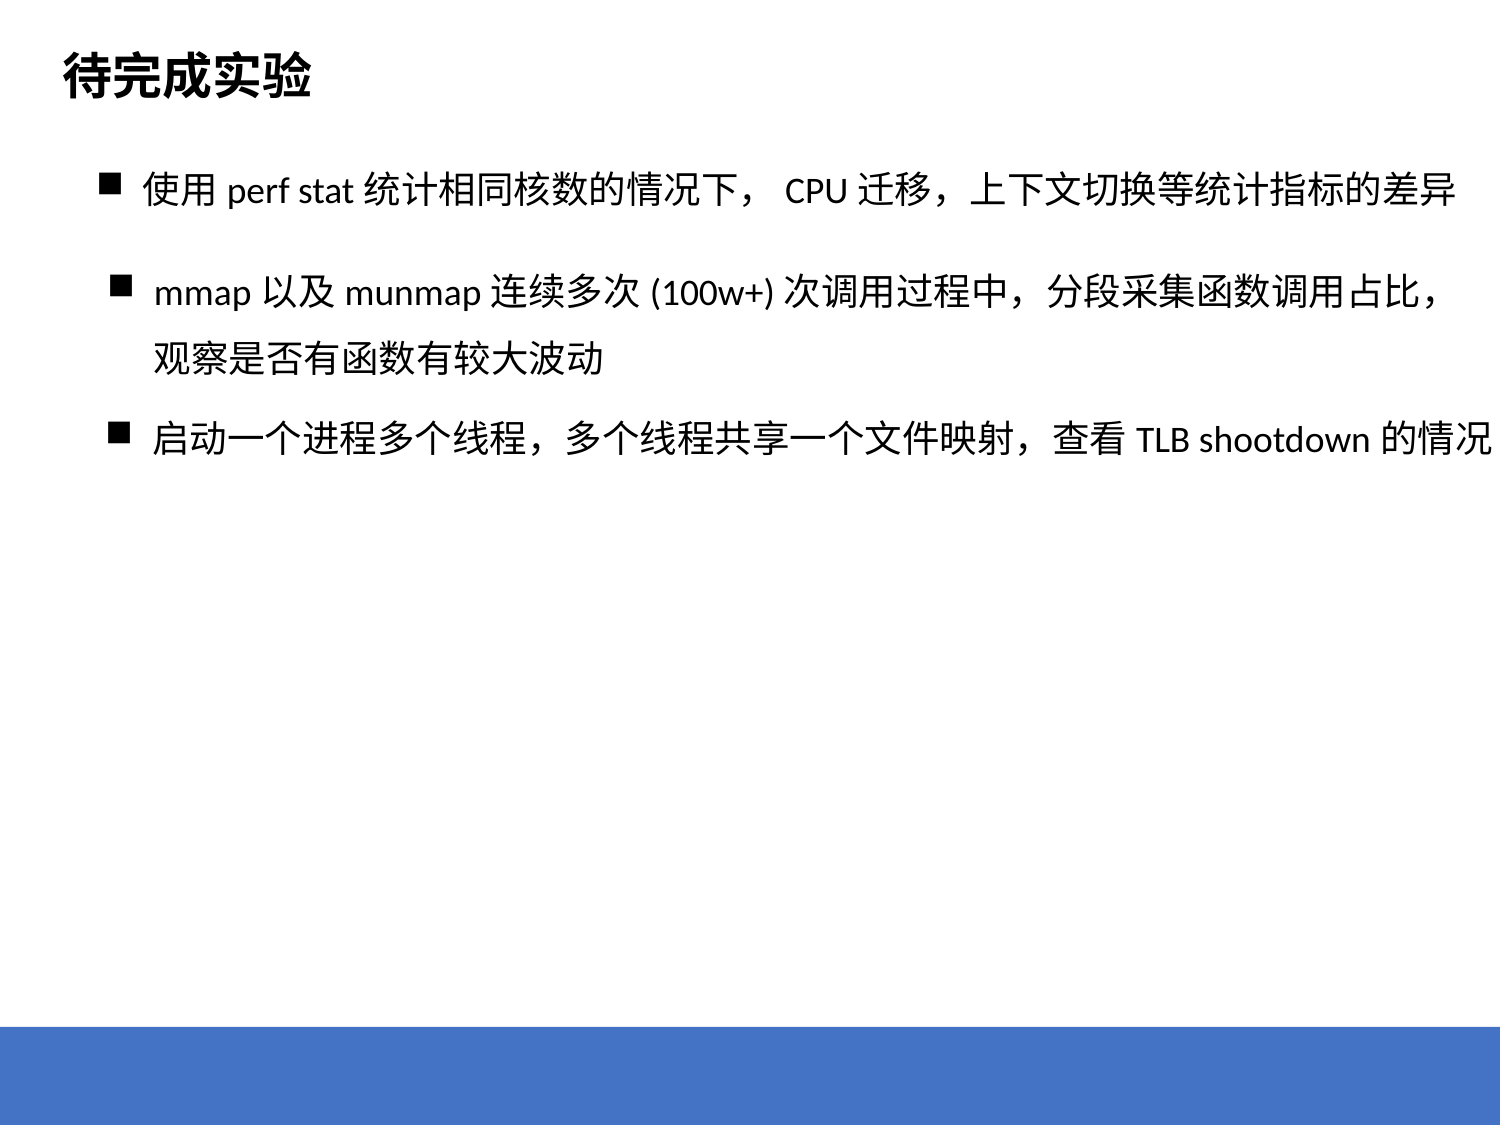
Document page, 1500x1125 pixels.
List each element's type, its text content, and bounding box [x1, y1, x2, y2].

text_box 使用perf stat统计相同核数的情况下，CPU迁移，上下文切换等统计指标的差异 [81, 159, 1473, 219]
text_box 待完成实验 [47, 37, 328, 113]
text_box 启动一个进程多个线程，多个线程共享一个文件映射，查看TLB shootdown的情况 [90, 407, 1500, 468]
text_box mmap以及munmap连续多次(100w+)次调用过程中，分段采集函数调用占比，观察是否有函数有较大波动 [92, 238, 1438, 388]
